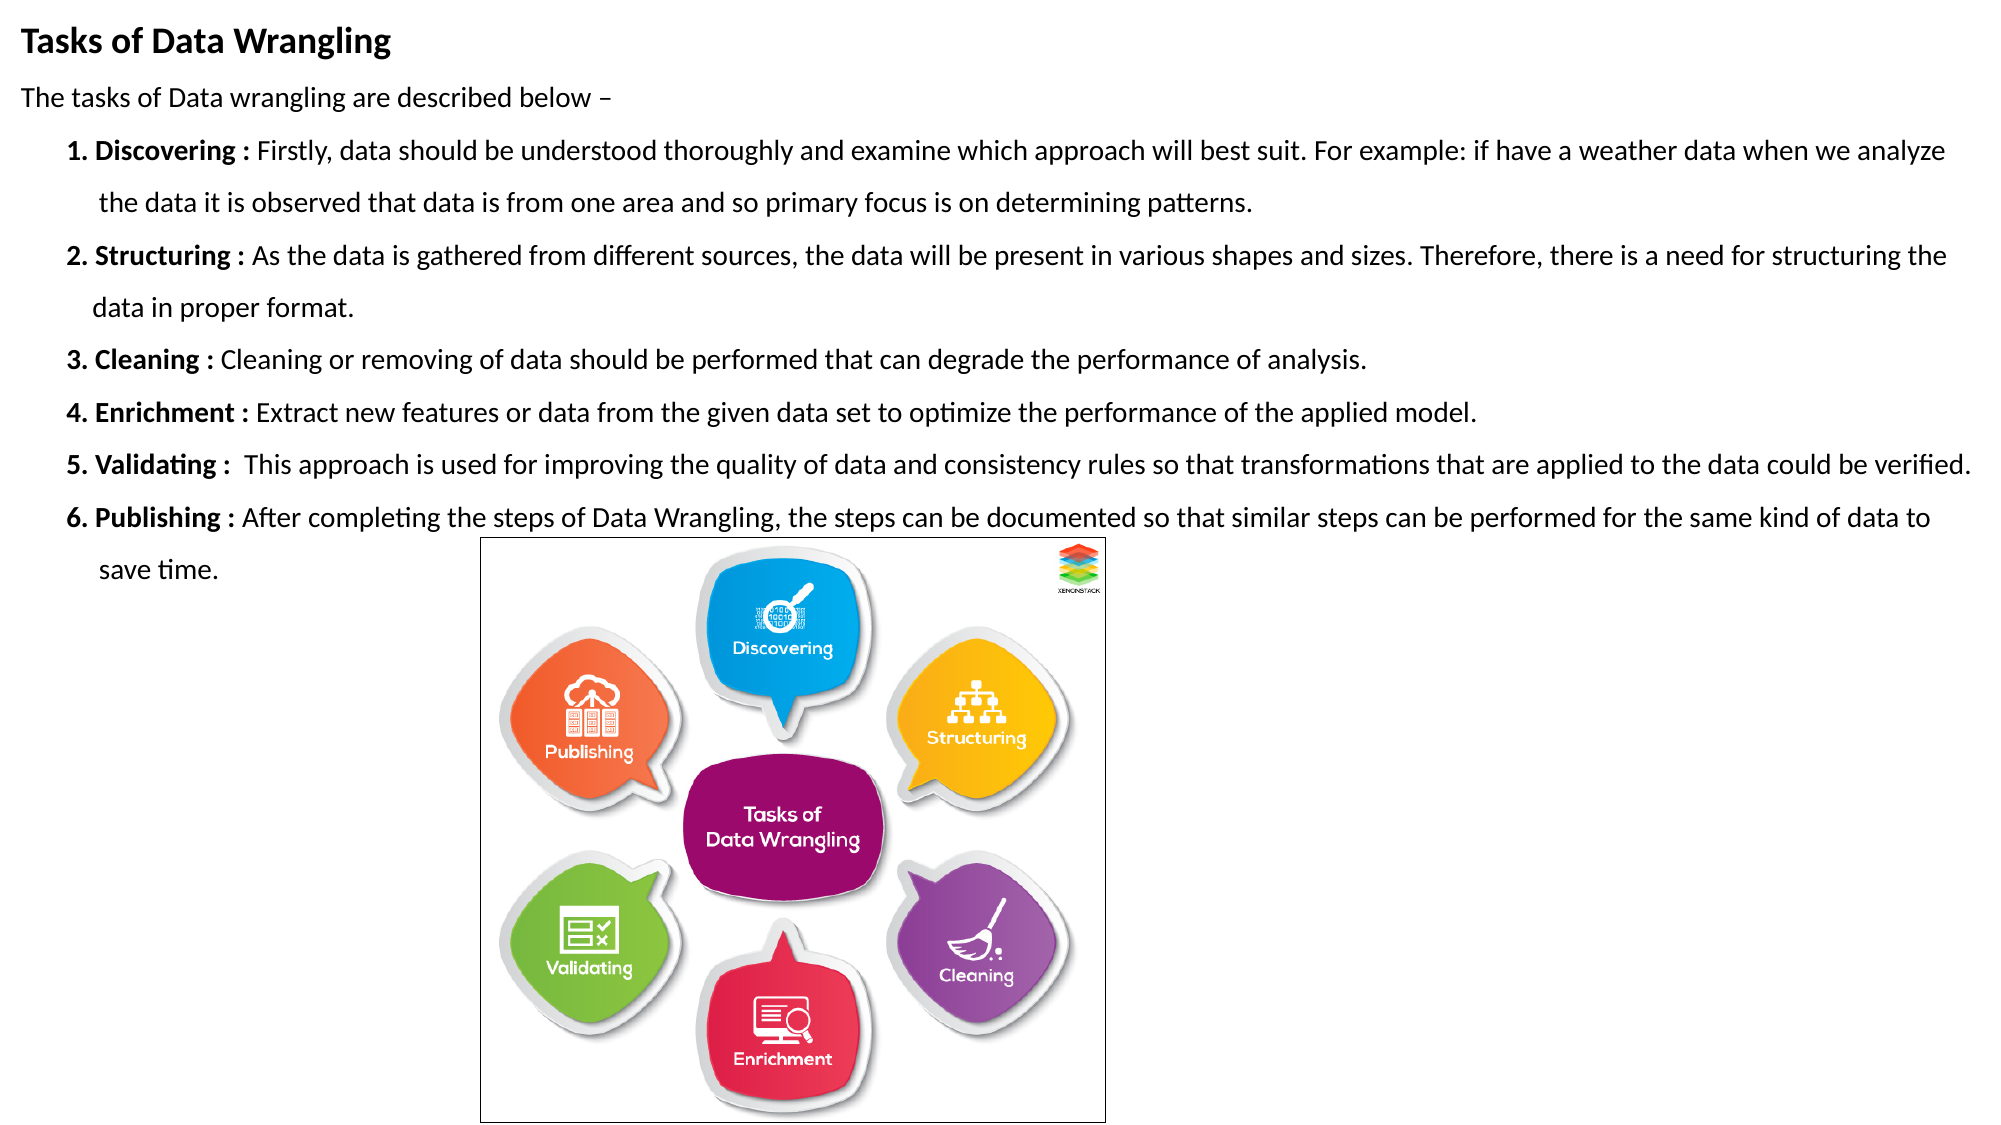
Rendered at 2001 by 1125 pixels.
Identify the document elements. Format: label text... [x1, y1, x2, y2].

picture [480, 537, 1106, 1123]
text_box Tasks of Data Wrangling The tasks of Data wrangling are described below – 1. Discovering : Firstly, data should be understood thoroughly and examine which approach will best suit. For example: if have a weather data when we analyze the data it is observed that data is from one area and so primary focus is on determining patterns. 2. Structuring : As the data is gathered from different sources, the data will be present in various shapes and sizes. Therefore, there is a need for structuring the data in proper format. 3. Cleaning : Cleaning or removing of data should be performed that can degrade the performance of analysis. 4. Enrichment : Extract new features or data from the given data set to optimize the performance of the applied model. 5. Validating : This approach is used for improving the quality of data and consistency rules so that transformations that are applied to the data could be verified. 6. Publishing : After completing the steps of Data Wrangling, the steps can be documented so that similar steps can be performed for the same kind of data to save time. [6, 0, 1994, 593]
